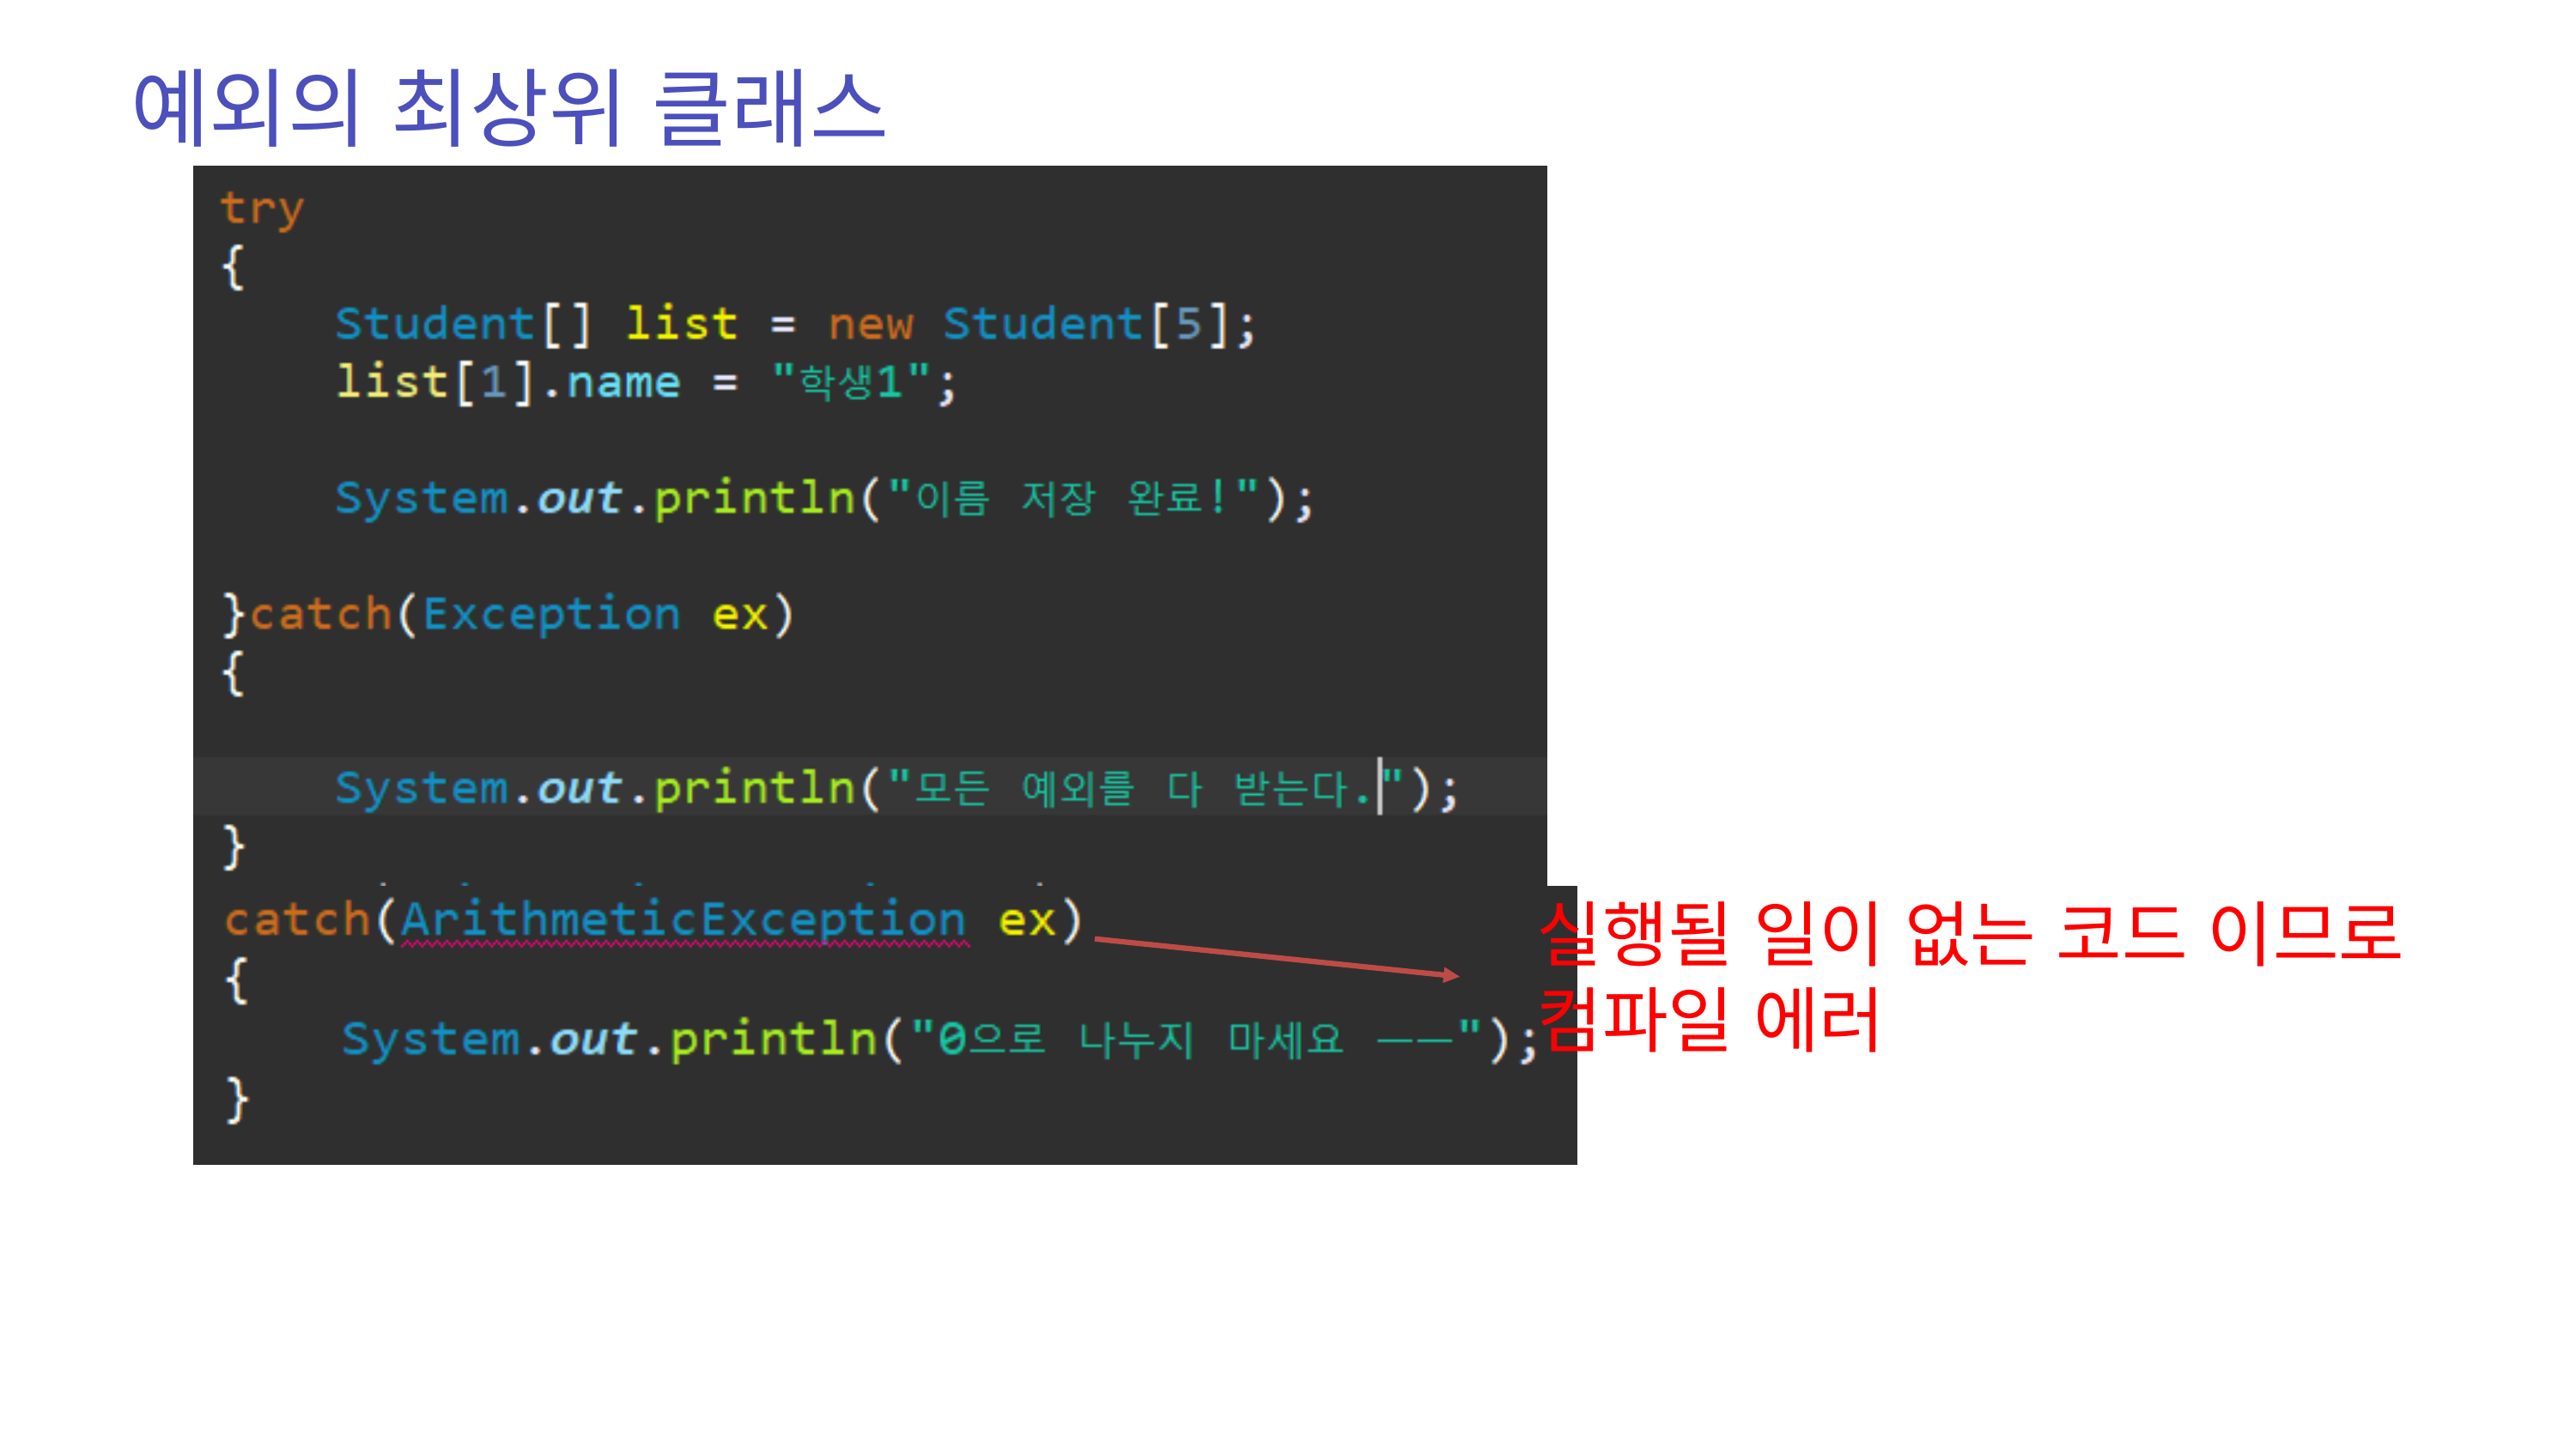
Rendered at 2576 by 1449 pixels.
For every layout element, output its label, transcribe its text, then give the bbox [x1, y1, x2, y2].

text_box 실행될 일이 없는 코드 이므로 컴파일 에러 [1577, 883, 2426, 1068]
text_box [1094, 938, 1461, 977]
text_box 예외의 최상위 클래스 [118, 48, 1331, 164]
picture [192, 166, 1578, 1165]
